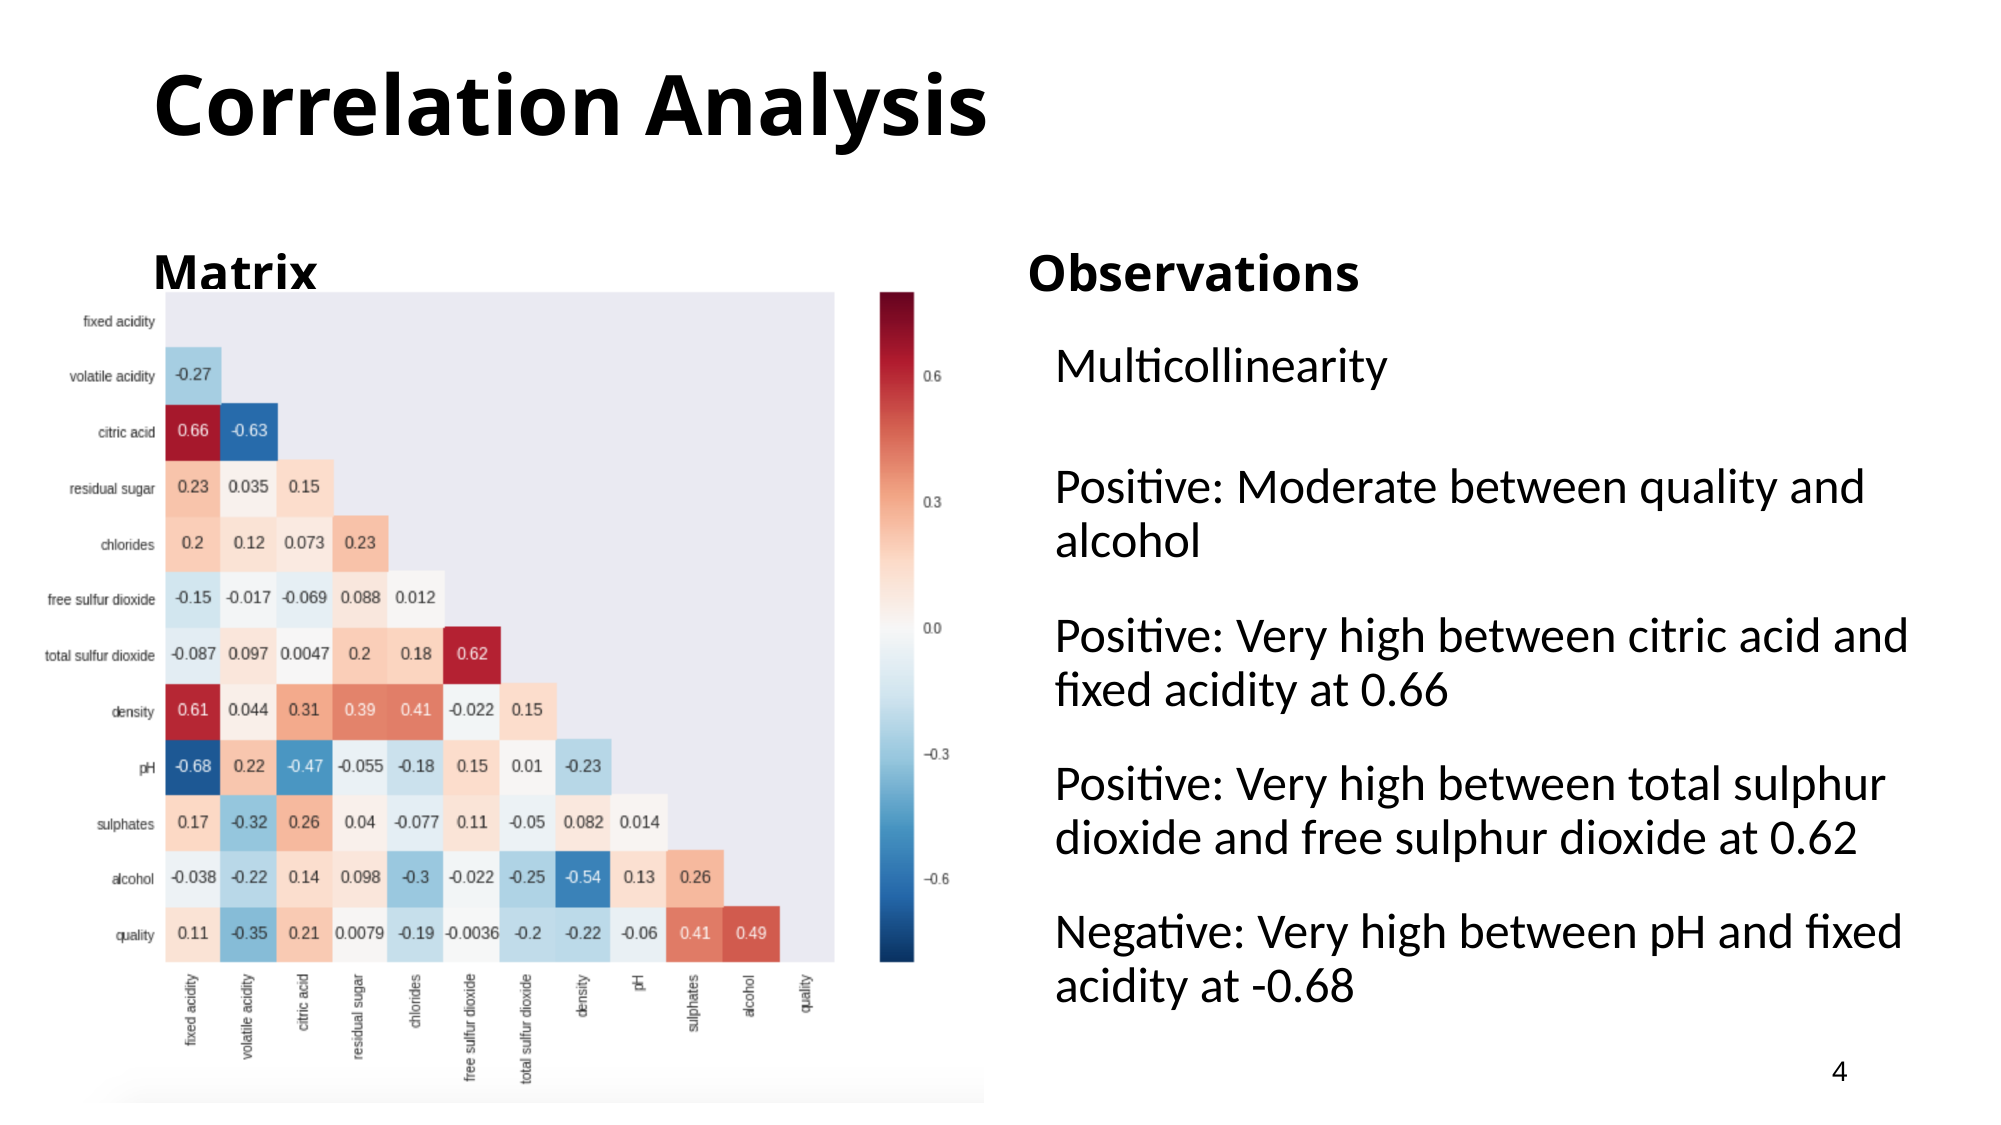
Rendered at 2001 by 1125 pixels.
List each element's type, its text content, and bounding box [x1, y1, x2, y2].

list Observations [1012, 174, 1863, 310]
list Matrix [137, 174, 984, 288]
slide_number ‹#› [1412, 1042, 1863, 1103]
picture [26, 289, 985, 1103]
title Correlation Analysis [137, 0, 1863, 218]
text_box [1044, 308, 1957, 1018]
